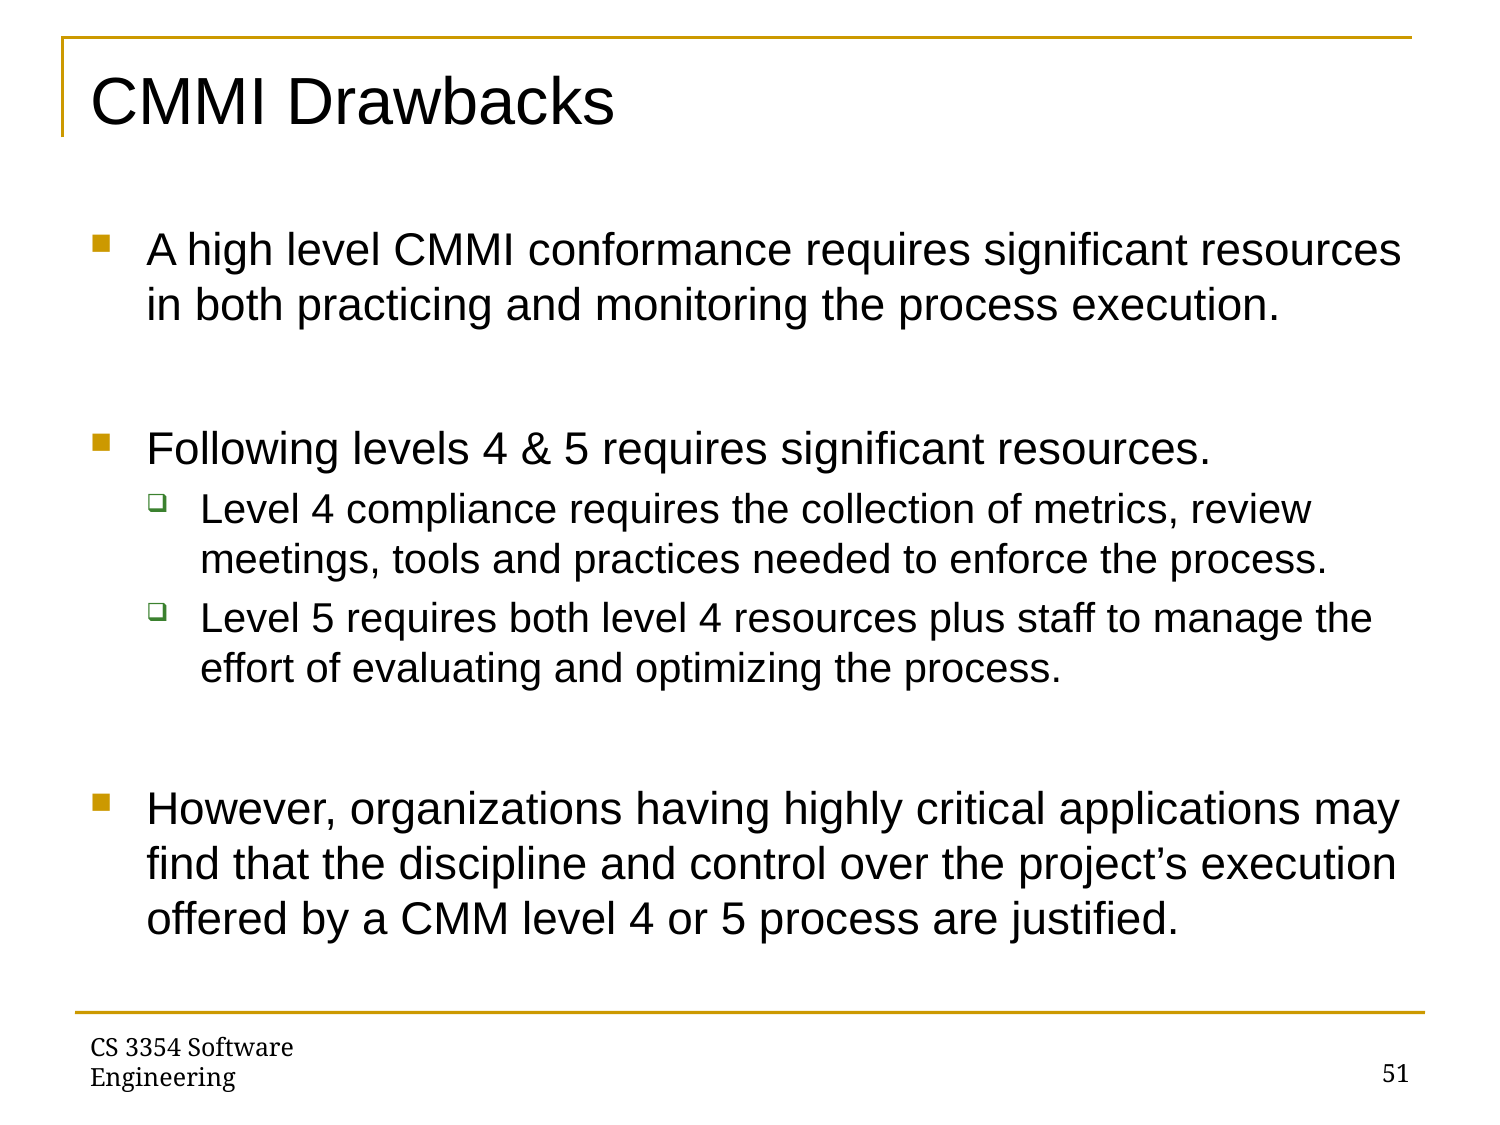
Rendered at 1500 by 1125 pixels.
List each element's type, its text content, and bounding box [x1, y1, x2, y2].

title CMMI Drawbacks [75, 50, 1425, 212]
slide_number 51 [1074, 1024, 1425, 1100]
slide_number CS 3354 Software Engineering [75, 1024, 425, 1100]
list A high level CMMI conformance requires significant resources in both practicing and monitoring the process execution. Following levels 4 & 5 requires significant resources. Level 4 compliance requires the collection of metrics, review meetings, tools and practices needed to enforce the process. Level 5 requires both level 4 resources plus staff to manage the effort of evaluating and optimizing the process. However, organizations having highly critical applications may find that the discipline and control over the project’s execution offered by a CMM level 4 or 5 process are justified. [75, 212, 1425, 1006]
